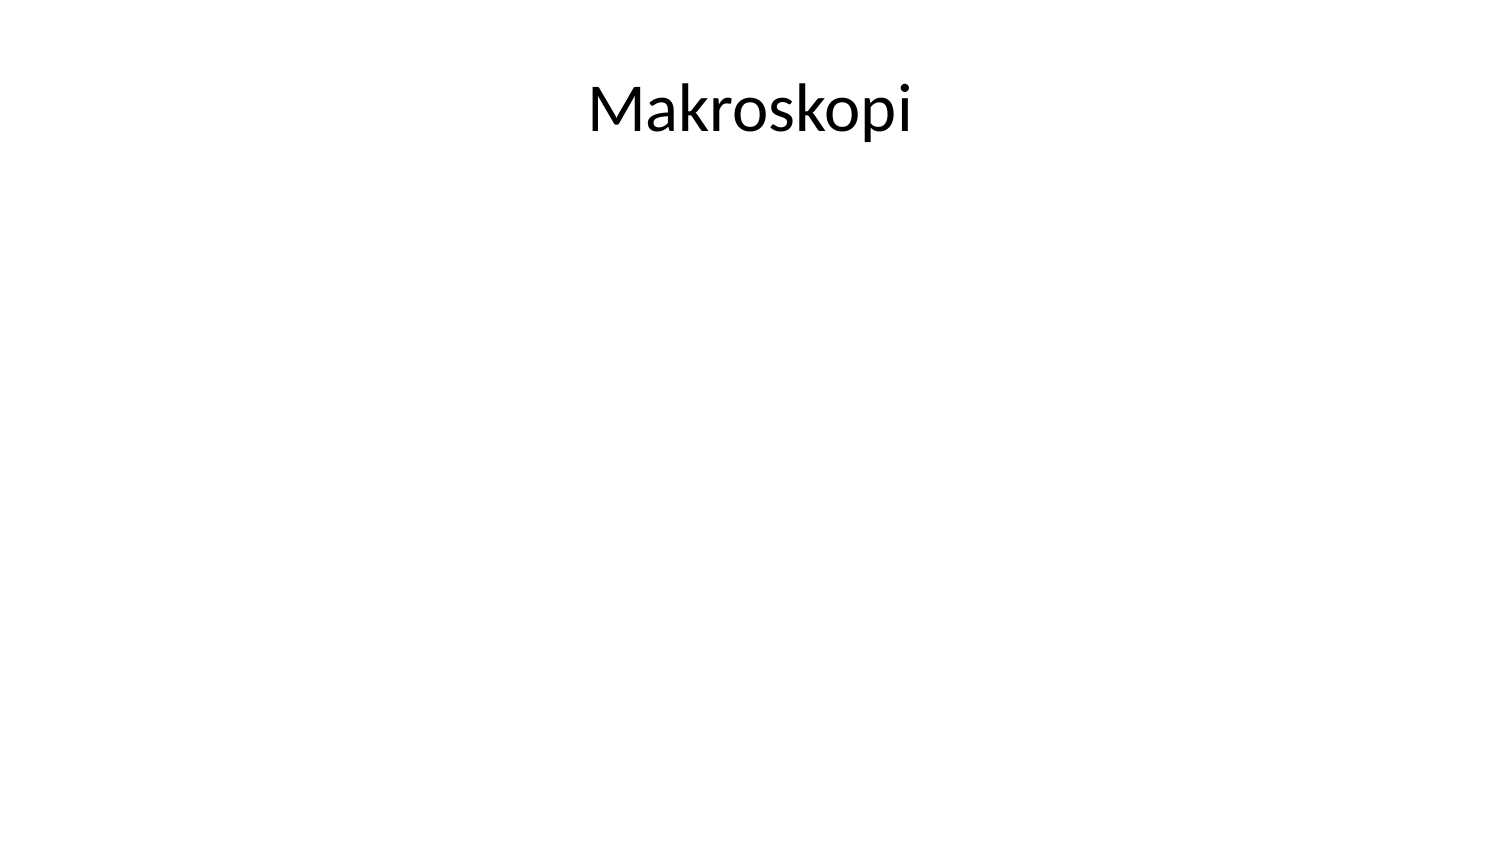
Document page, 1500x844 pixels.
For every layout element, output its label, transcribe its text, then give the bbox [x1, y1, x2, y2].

title Makroskopi [75, 33, 1425, 175]
